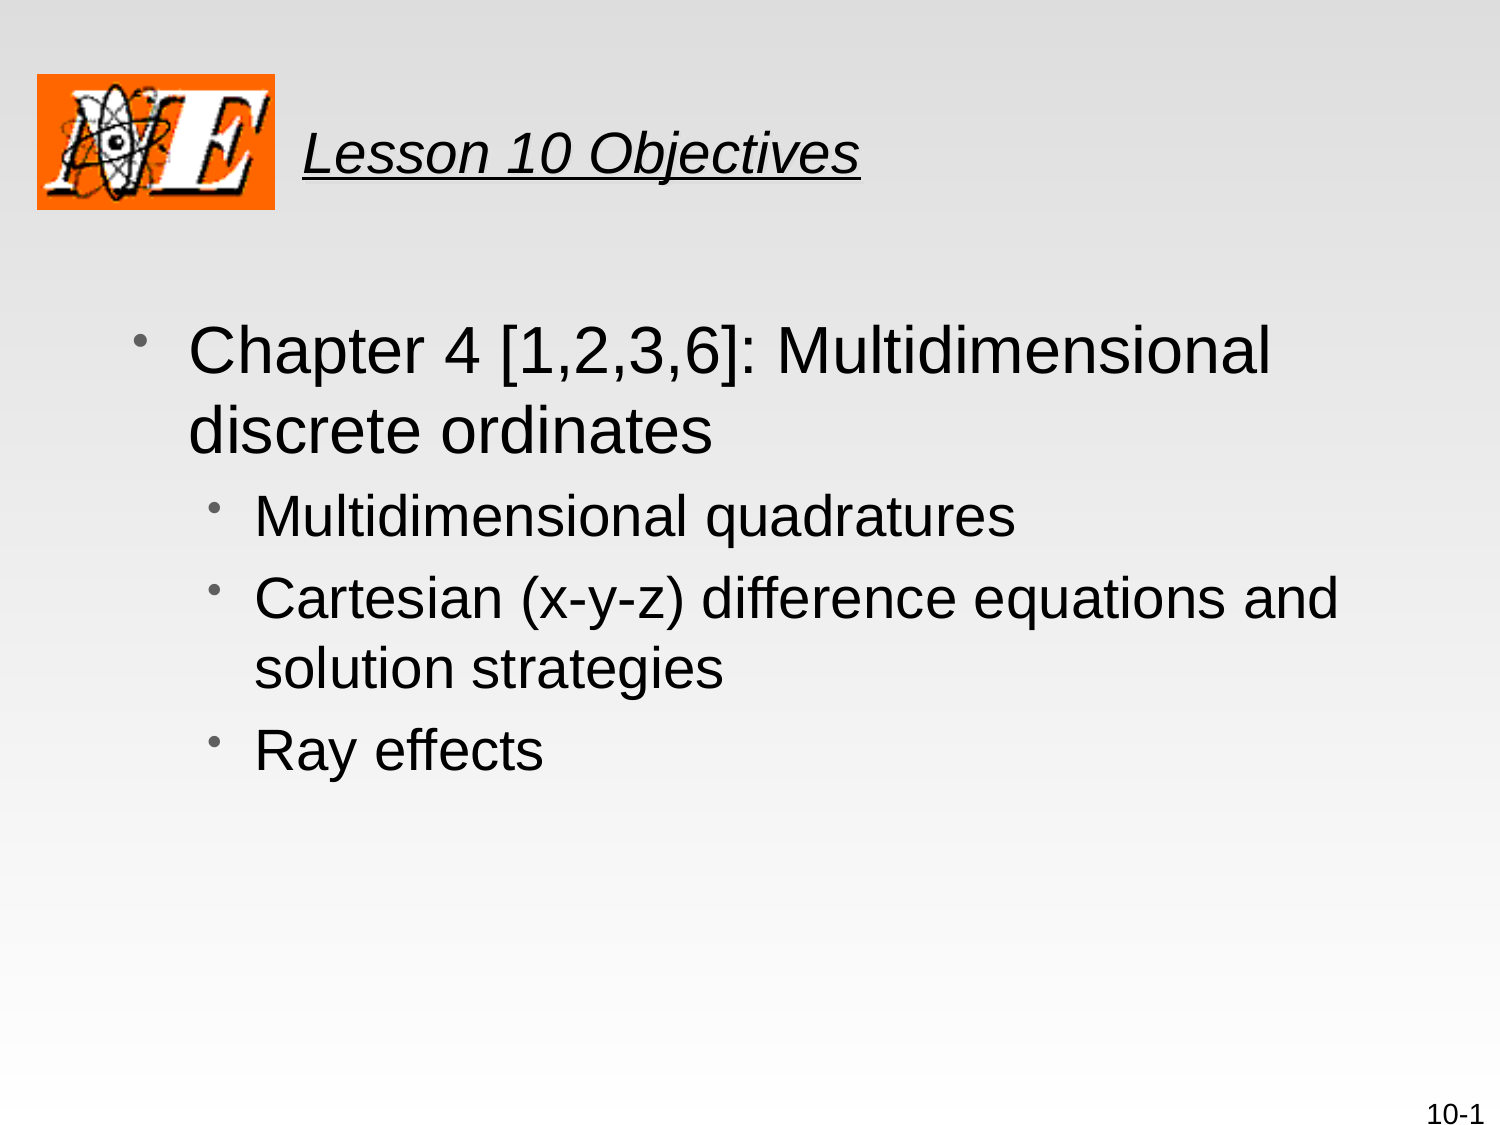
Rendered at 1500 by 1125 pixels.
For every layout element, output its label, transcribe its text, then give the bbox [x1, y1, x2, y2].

title Lesson 10 Objectives [287, 56, 1463, 244]
slide_number 10-1 [1187, 1087, 1500, 1125]
list Chapter 4 [1,2,3,6]: Multidimensional discrete ordinates Multidimensional quadratures Cartesian (x-y-z) difference equations and solution strategies Ray effects [117, 298, 1393, 1070]
picture [37, 74, 275, 210]
